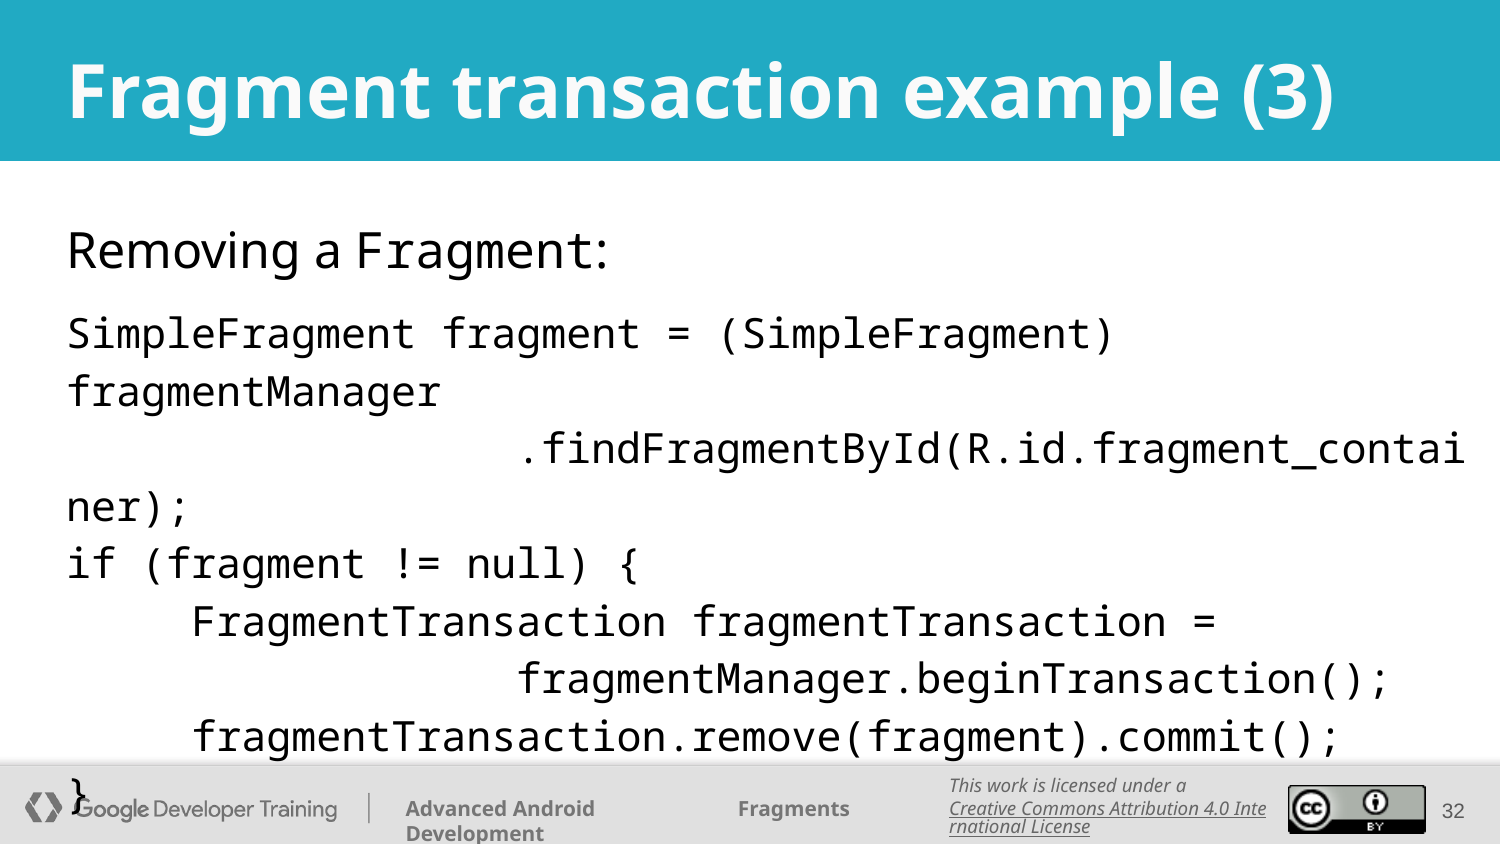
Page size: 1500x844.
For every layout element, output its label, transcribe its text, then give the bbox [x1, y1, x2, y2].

list Removing a Fragment: SimpleFragment fragment = (SimpleFragment) fragmentManager .findFragmentById(R.id.fragment_container); if (fragment != null) { FragmentTransaction fragmentTransaction = fragmentManager.beginTransaction(); fragmentTransaction.remove(fragment).commit(); } [51, 194, 1488, 770]
title Fragment transaction example (3) [51, 28, 1449, 122]
slide_number ‹#› [1389, 777, 1480, 842]
picture [0, 161, 1500, 844]
